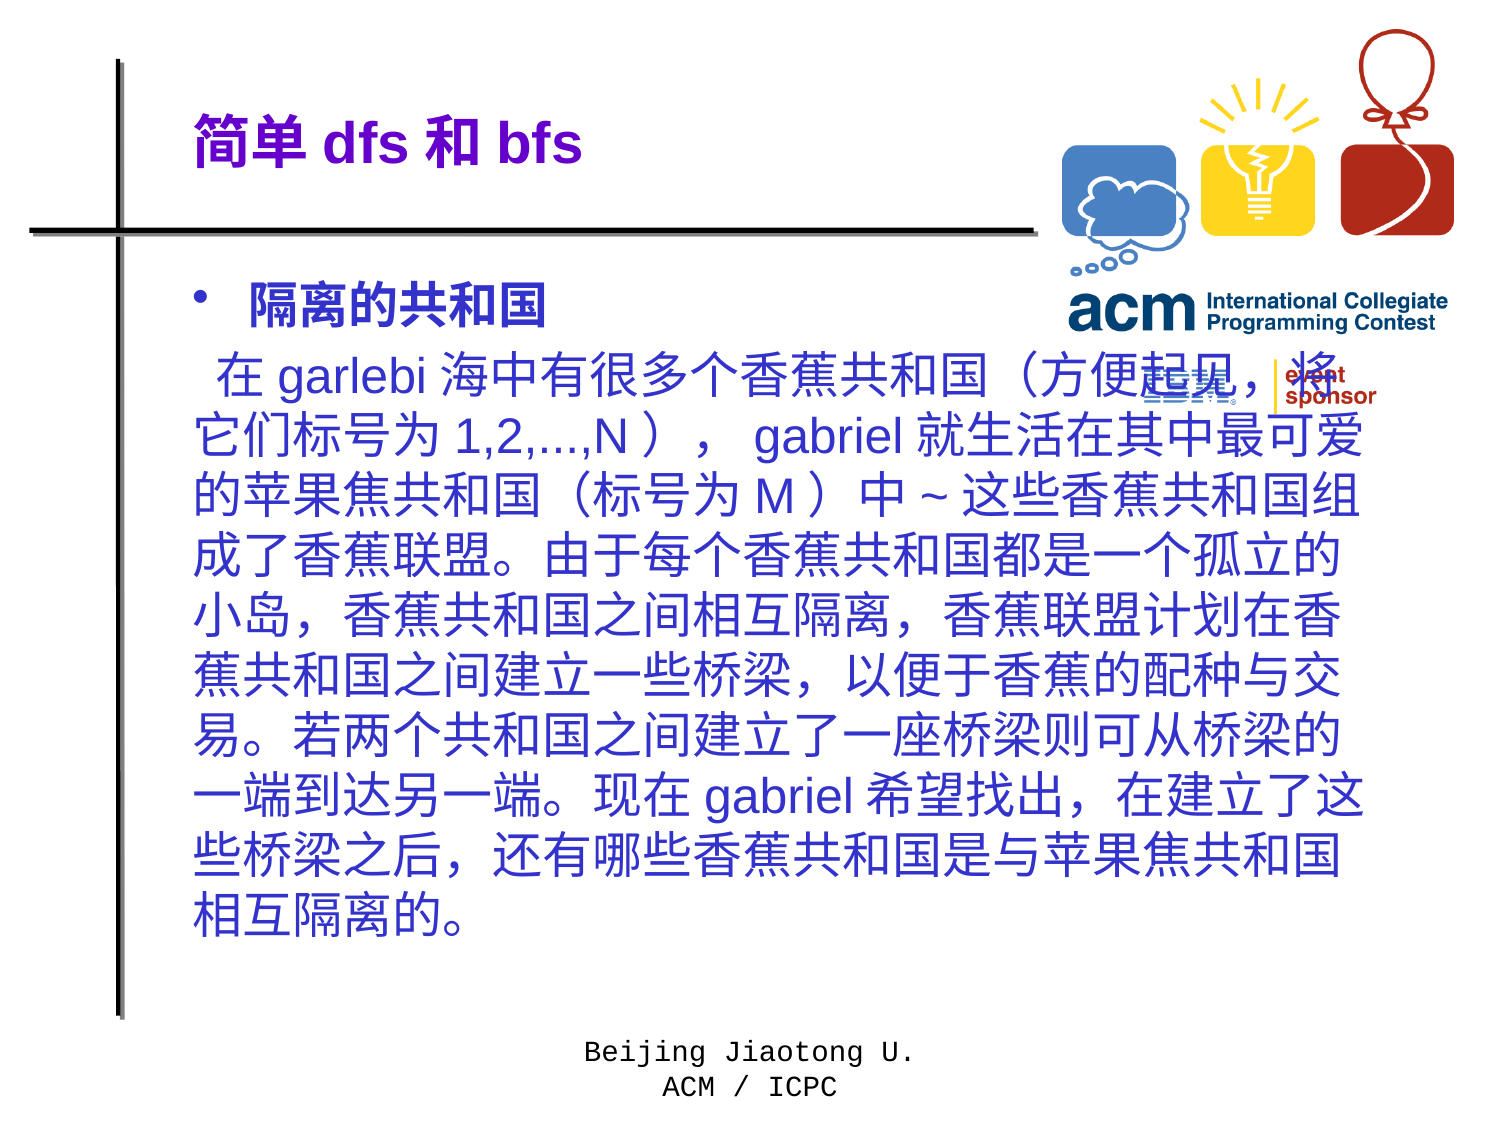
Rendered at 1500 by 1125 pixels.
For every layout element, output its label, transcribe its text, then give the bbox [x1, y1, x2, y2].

picture [1062, 29, 1454, 414]
title 简单dfs和bfs [177, 88, 1028, 193]
list 隔离的共和国 在garlebi海中有很多个香蕉共和国（方便起见，将它们标号为1,2,...,N），gabriel就生活在其中最可爱的苹果焦共和国（标号为M）中~这些香蕉共和国组成了香蕉联盟。由于每个香蕉共和国都是一个孤立的小岛，香蕉共和国之间相互隔离，香蕉联盟计划在香蕉共和国之间建立一些桥梁，以便于香蕉的配种与交易。若两个共和国之间建立了一座桥梁则可从桥梁的一端到达另一端。现在gabriel希望找出，在建立了这些桥梁之后，还有哪些香蕉共和国是与苹果焦共和国相互隔离的。 [177, 265, 1394, 1009]
